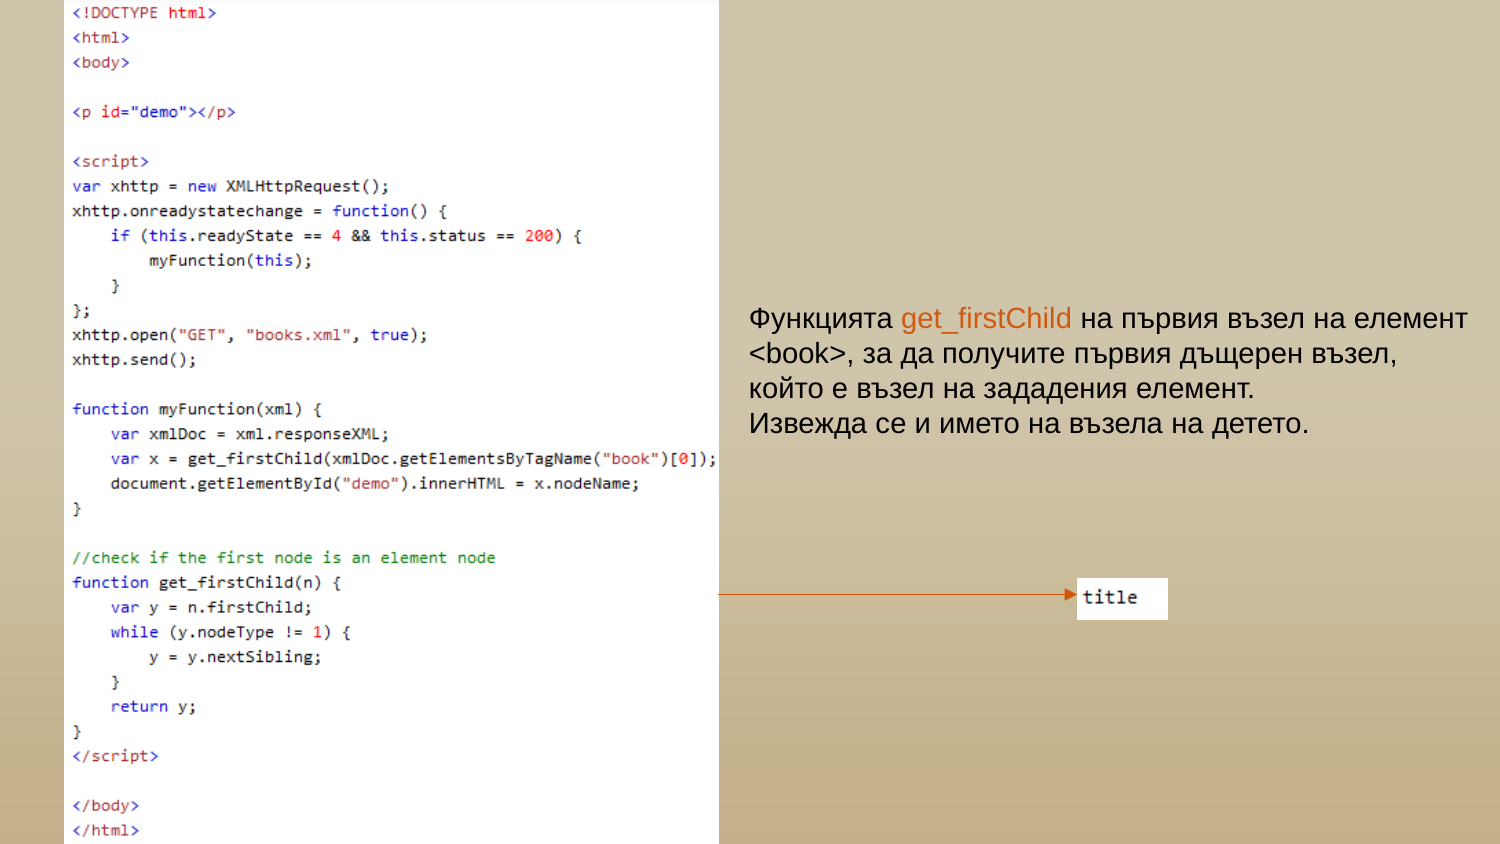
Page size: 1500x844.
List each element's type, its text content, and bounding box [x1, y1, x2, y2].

text_box Функцията get_firstChild на първия възел на елемент <book>, за да получите първия дъщерен възел, който е възел на зададения елемент. Извежда се и името на възела на детето. [734, 292, 1485, 447]
picture [0, 0, 1500, 844]
